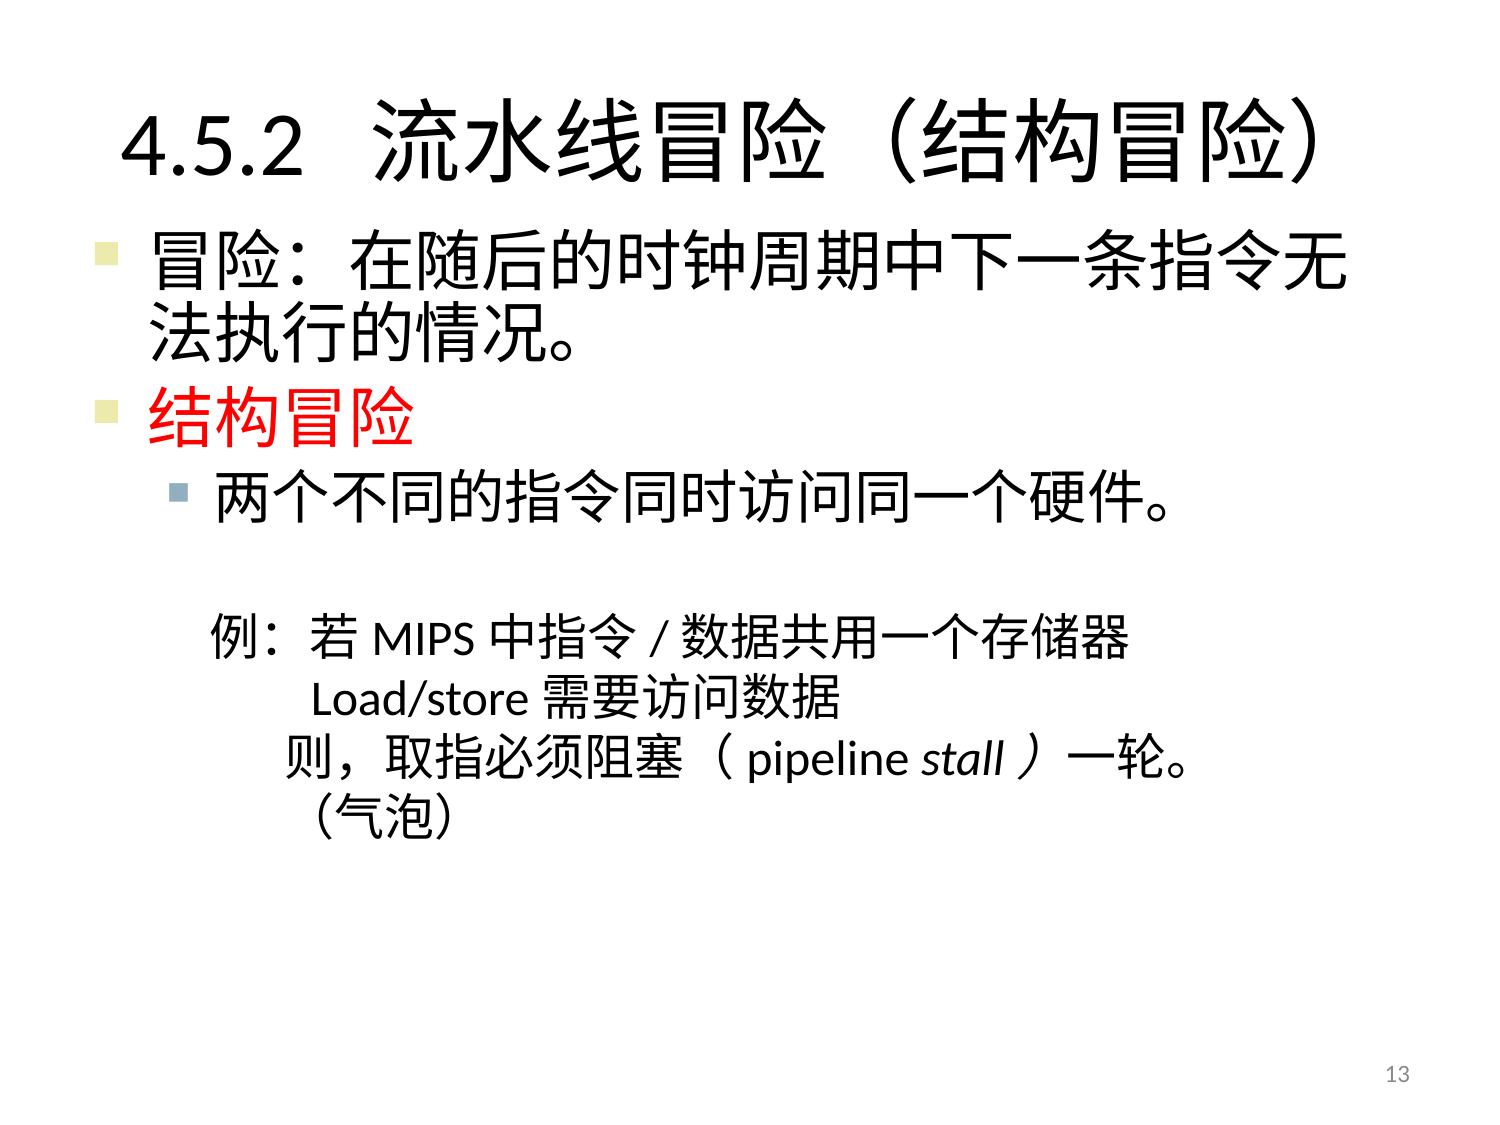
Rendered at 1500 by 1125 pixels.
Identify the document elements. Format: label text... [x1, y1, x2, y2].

title 4.5.2 流水线冒险（结构冒险） [75, 45, 1425, 233]
text_box 例：若MIPS中指令/数据共用一个存储器 Load/store需要访问数据 则，取指必须阻塞（pipeline stall）一轮。（气泡） [194, 597, 1317, 853]
list 冒险：在随后的时钟周期中下一条指令无法执行的情况。 结构冒险 两个不同的指令同时访问同一个硬件。 [76, 219, 1427, 556]
slide_number 13 [1074, 1042, 1425, 1103]
